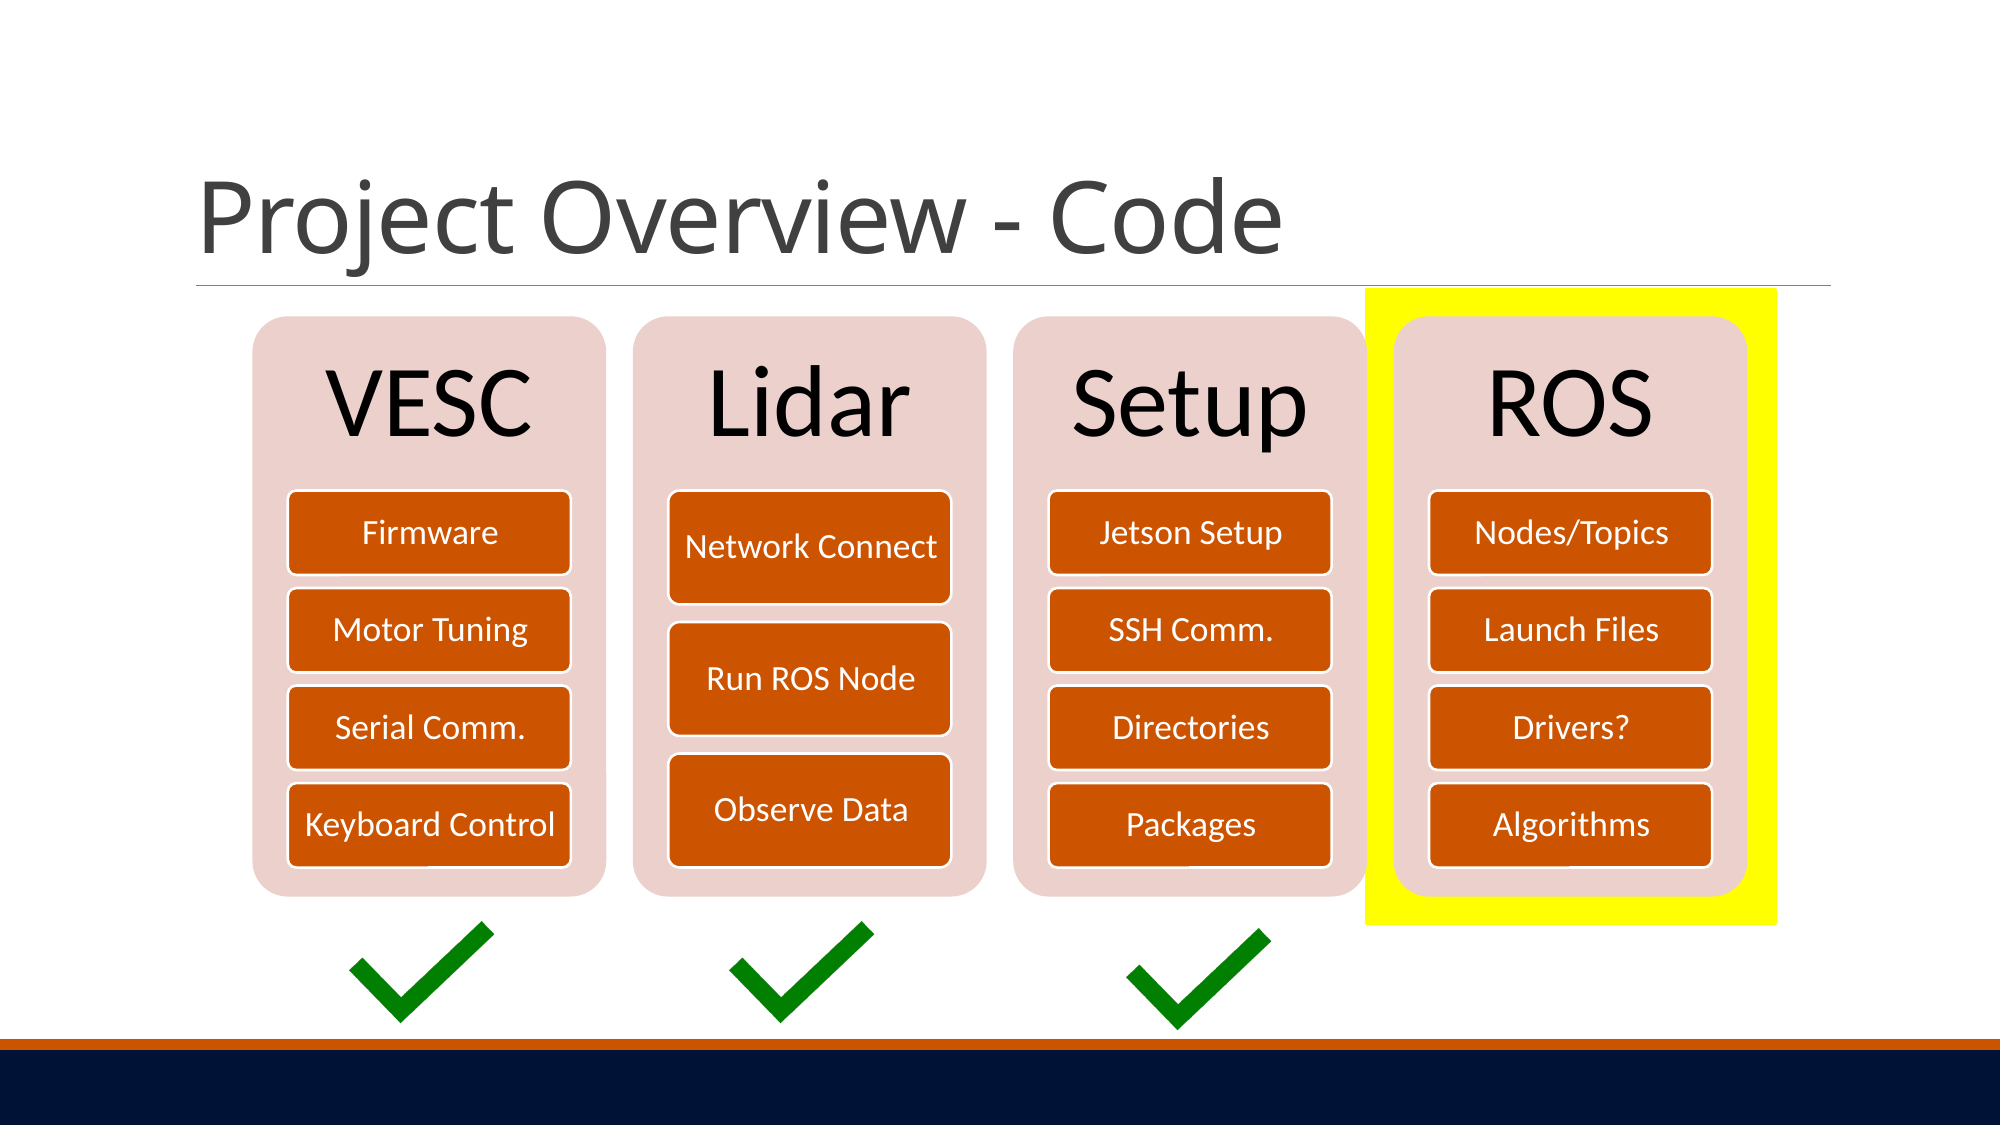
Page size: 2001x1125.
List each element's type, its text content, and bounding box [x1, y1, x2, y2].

text_box [1365, 288, 1777, 925]
picture [725, 896, 877, 1048]
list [251, 315, 1749, 898]
title Project Overview - Code [179, 43, 1830, 282]
picture [1122, 902, 1274, 1054]
picture [345, 896, 497, 1048]
